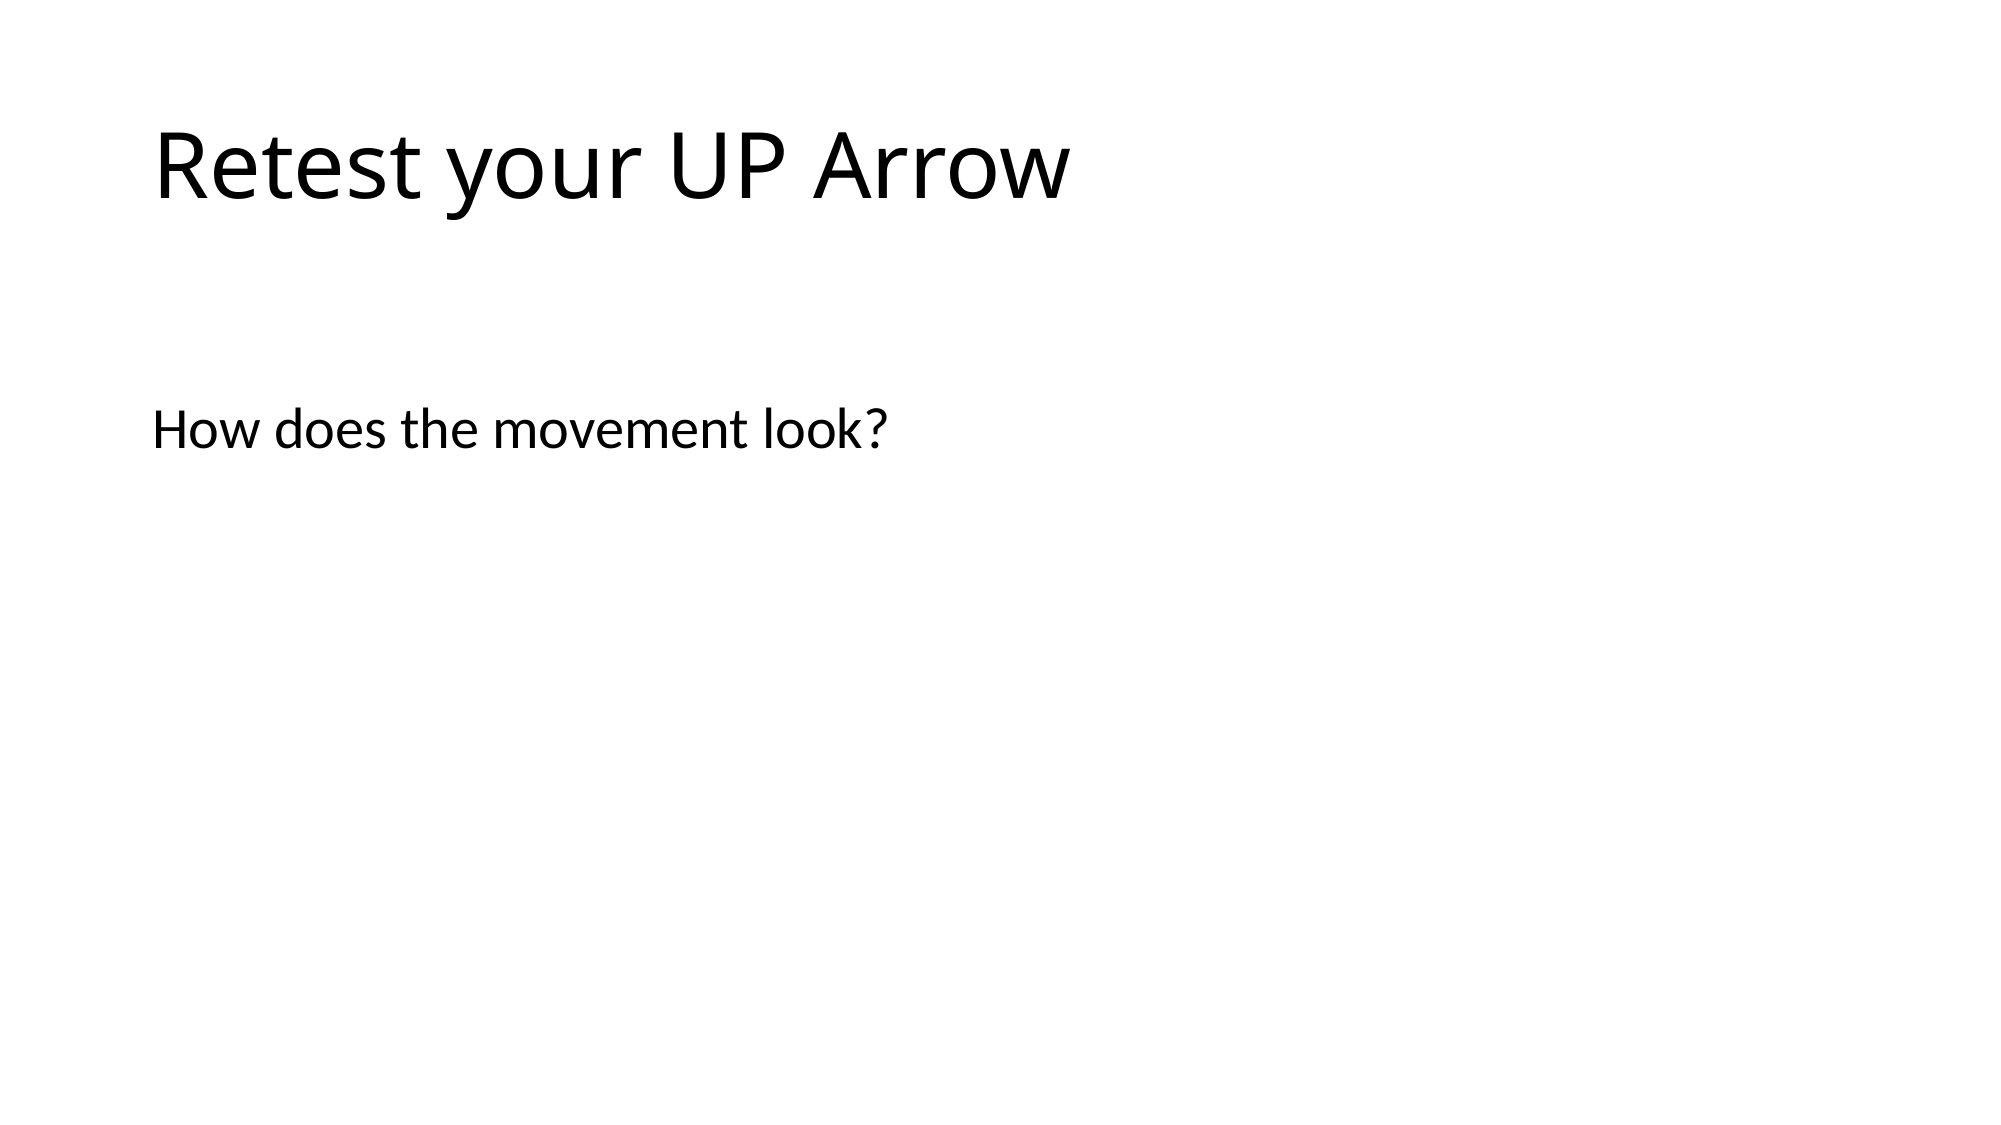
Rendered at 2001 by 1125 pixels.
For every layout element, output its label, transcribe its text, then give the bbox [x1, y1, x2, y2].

list How does the movement look? [137, 299, 1863, 1014]
title Retest your UP Arrow [137, 59, 1863, 278]
